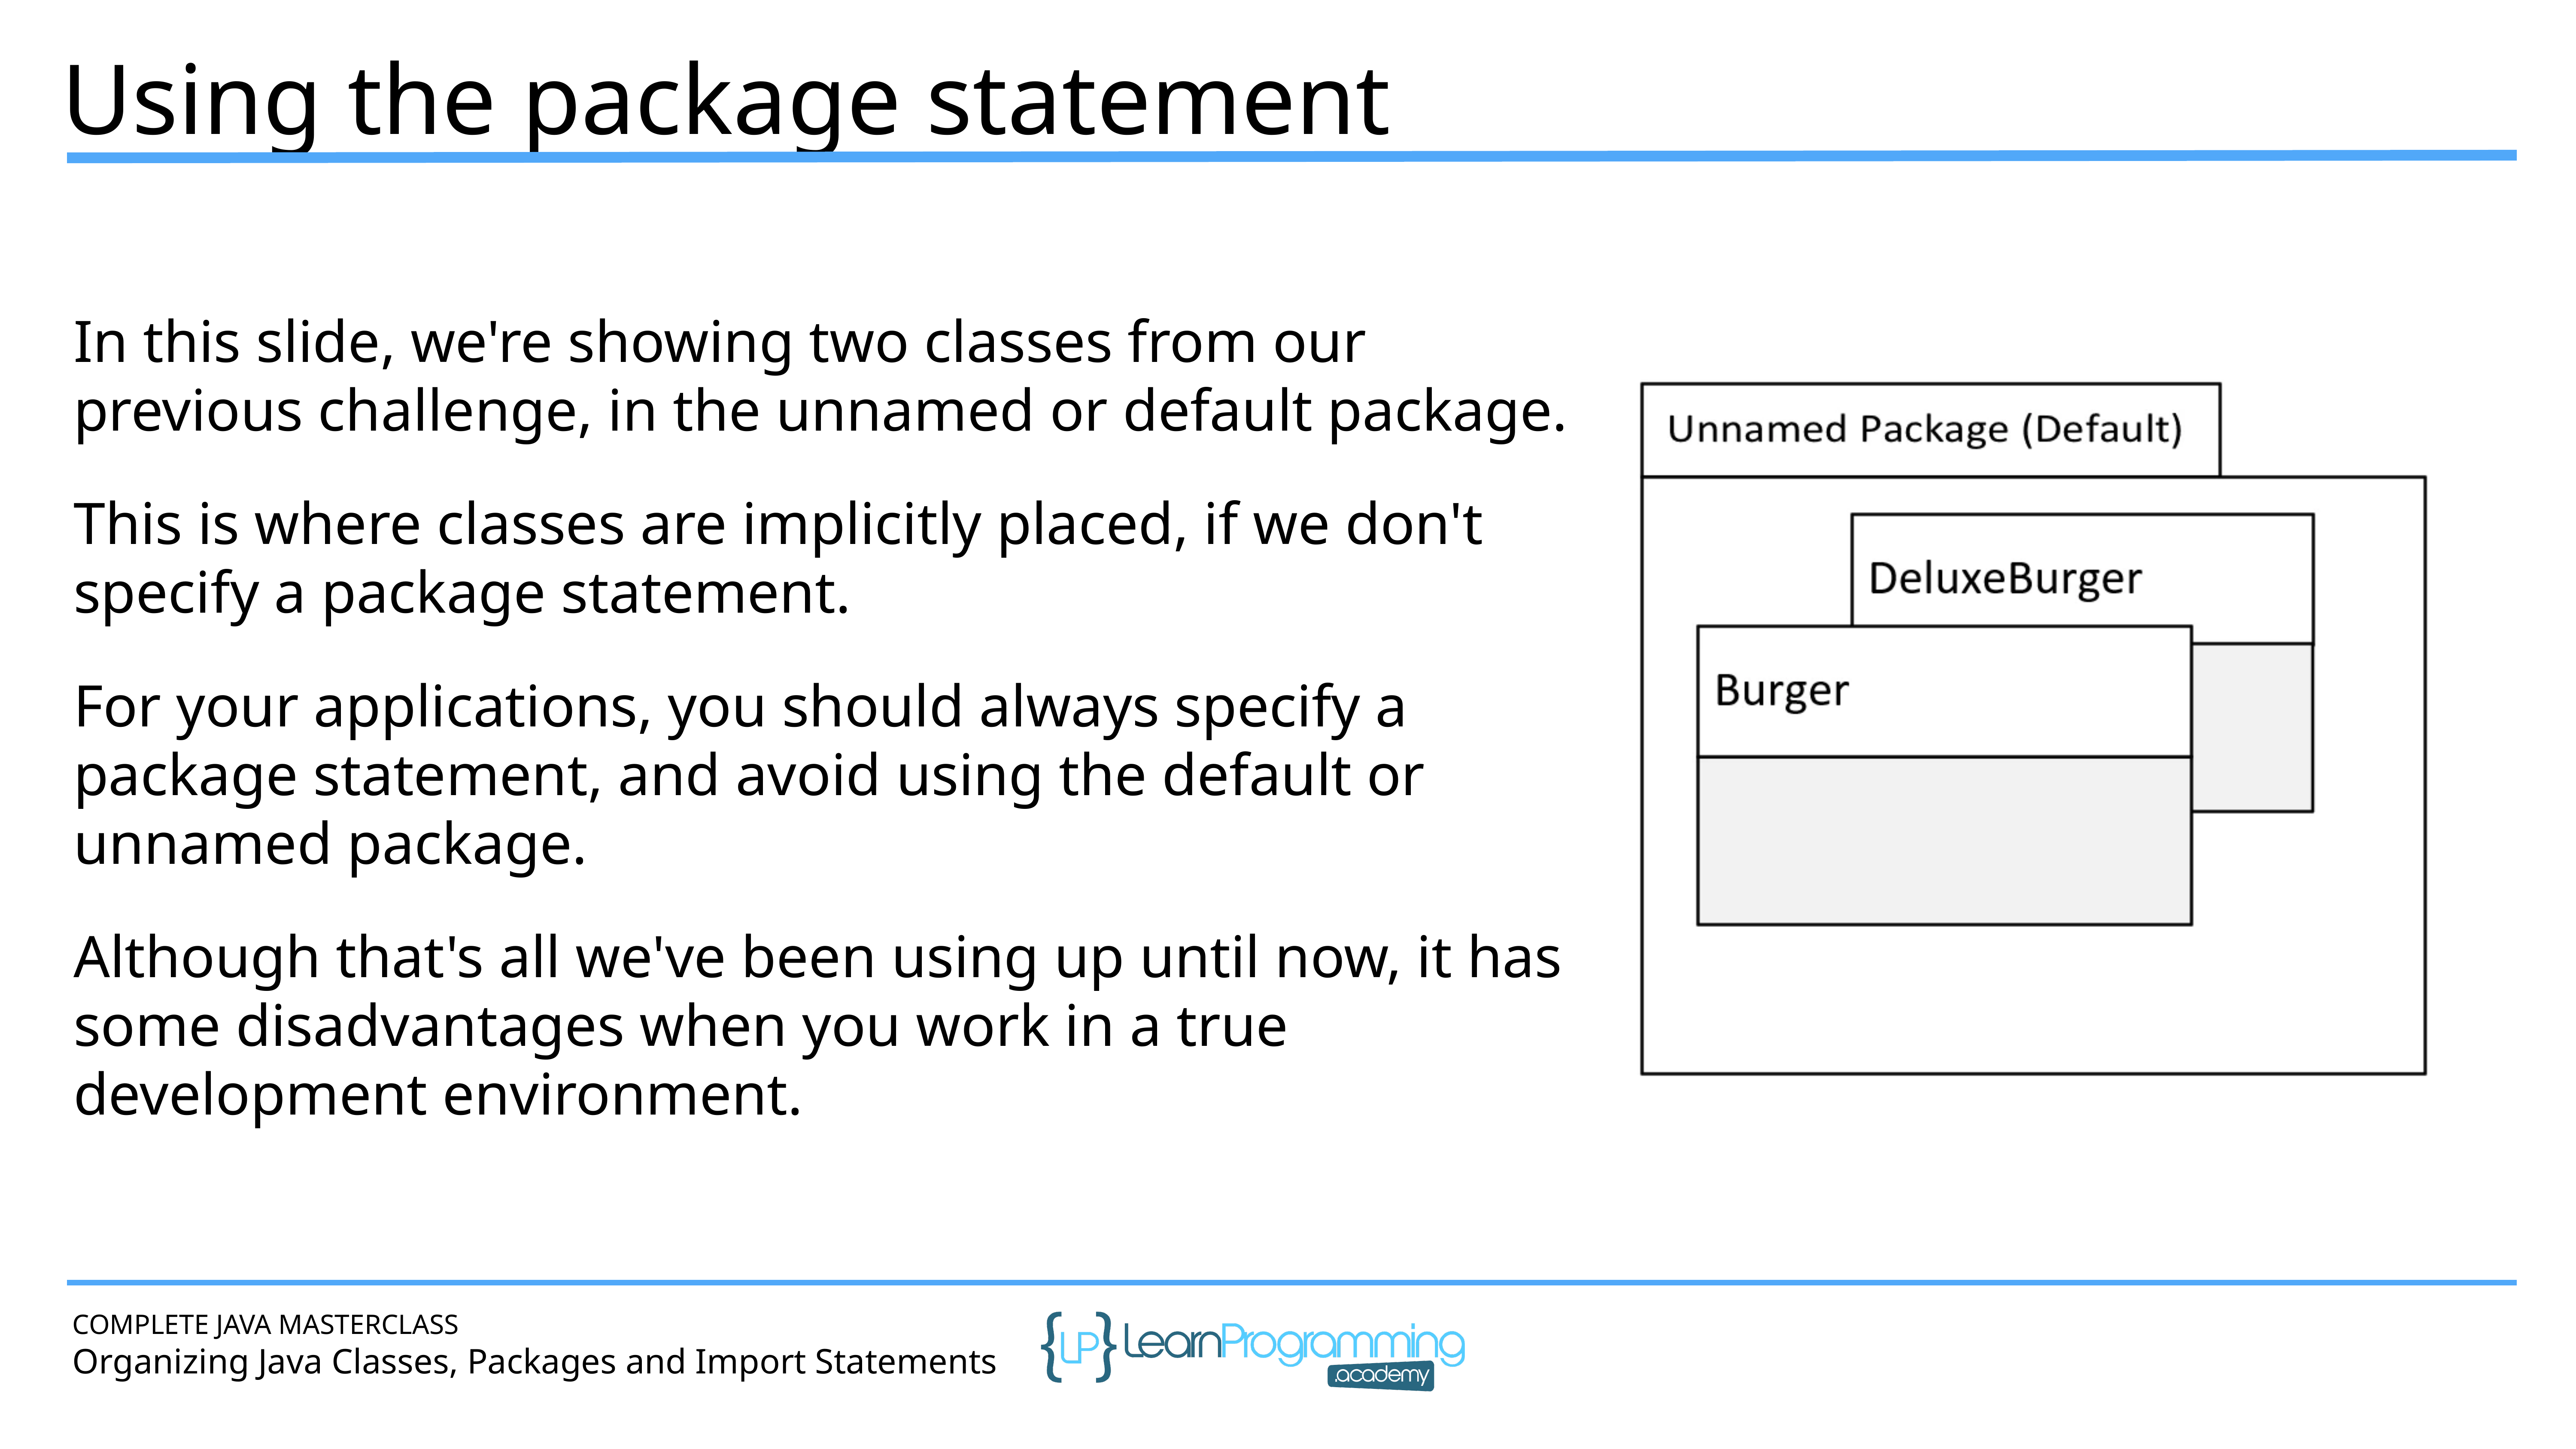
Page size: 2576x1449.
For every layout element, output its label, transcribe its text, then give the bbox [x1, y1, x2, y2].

picture [1489, 330, 2561, 1119]
text_box Using the package statement [56, 32, 1397, 159]
text_box In this slide, we're showing two classes from our previous challenge, in the unnamed or default package. This is where classes are implicitly placed, if we don't specify a package statement. For your applications, you should always specify a package statement, and avoid using the default or unnamed package. Although that's all we've been using up until now, it has some disadvantages when you work in a true development environment. [67, 301, 1601, 1139]
text_box COMPLETE JAVA MASTERCLASS Organizing Java Classes, Packages and Import Statements [67, 1302, 1030, 1386]
picture [1032, 1302, 1477, 1400]
